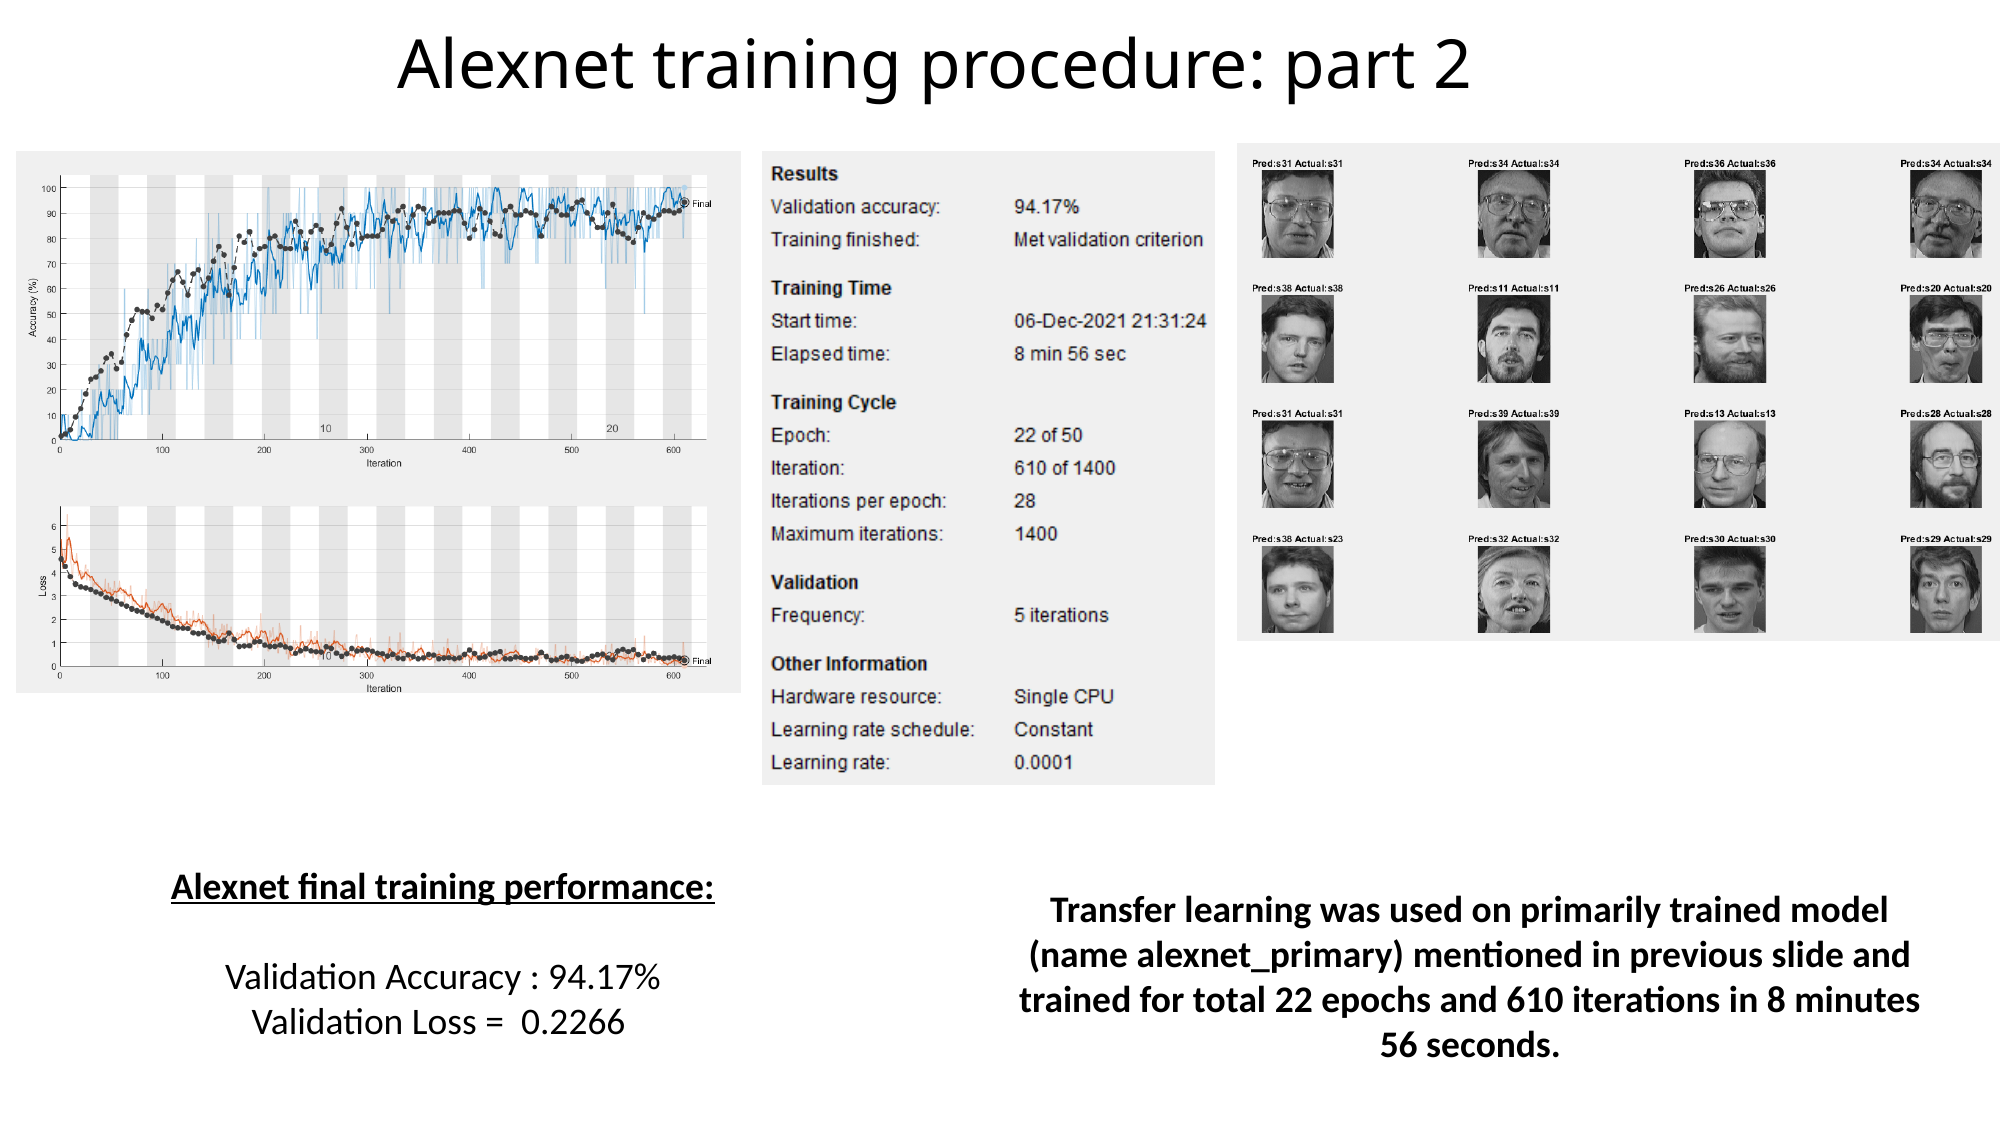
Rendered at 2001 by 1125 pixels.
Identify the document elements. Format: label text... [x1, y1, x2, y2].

title Alexnet training procedure: part 2 [313, 21, 1557, 112]
picture [762, 151, 1215, 785]
text_box Transfer learning was used on primarily trained model (name alexnet_primary) mentioned in previous slide and trained for total 22 epochs and 610 iterations in 8 minutes 56 seconds. [999, 877, 1941, 1072]
picture [16, 151, 741, 693]
picture [1236, 143, 2000, 641]
text_box Alexnet final training performance: Validation Accuracy : 94.17% Validation Loss = 0.2266 [30, 854, 856, 1050]
